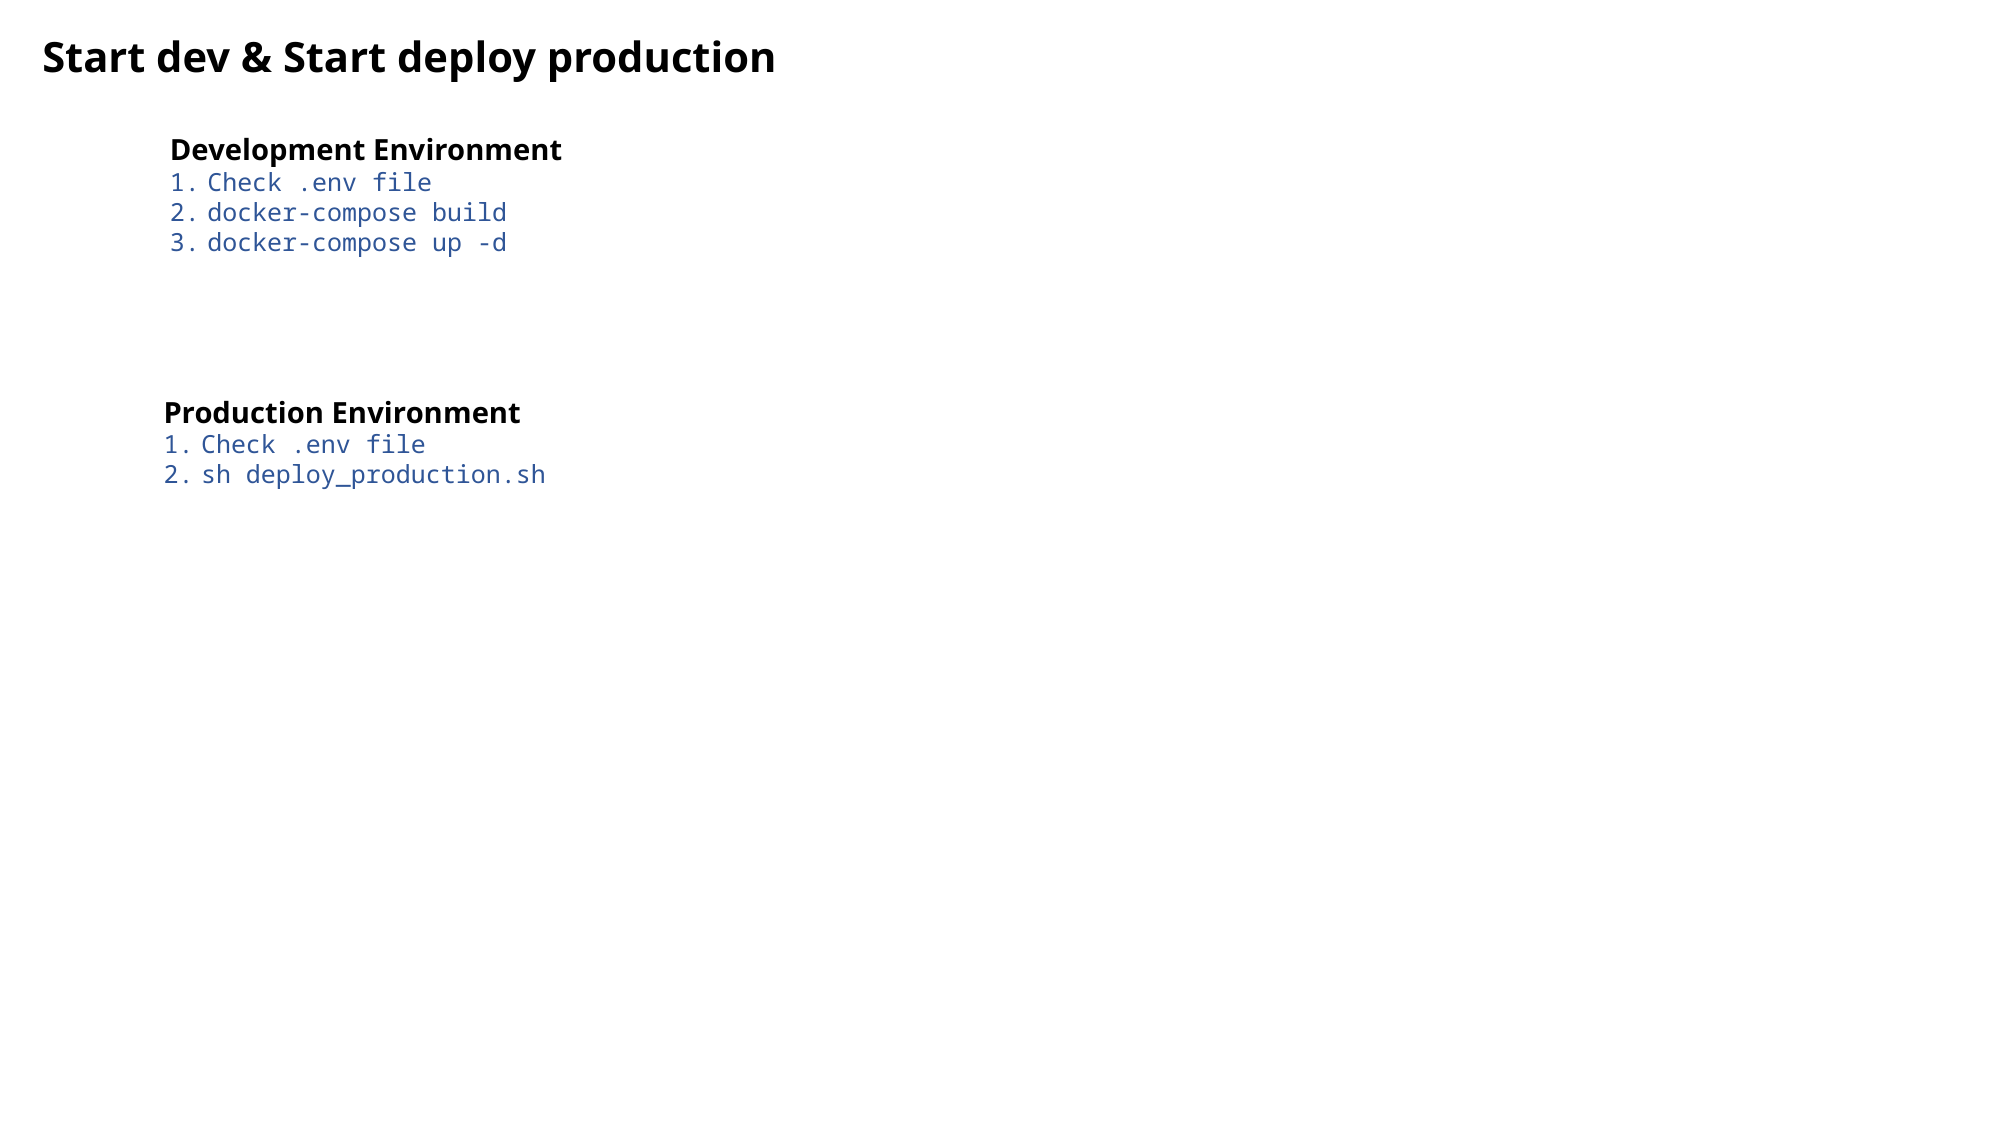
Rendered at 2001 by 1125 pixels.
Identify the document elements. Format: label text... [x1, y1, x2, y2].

text_box Start dev & Start deploy production [27, 23, 792, 88]
text_box Production Environment Check .env file sh deploy_production.sh [148, 386, 561, 497]
text_box Development Environment Check .env file docker-compose build docker-compose up -d [155, 123, 578, 264]
